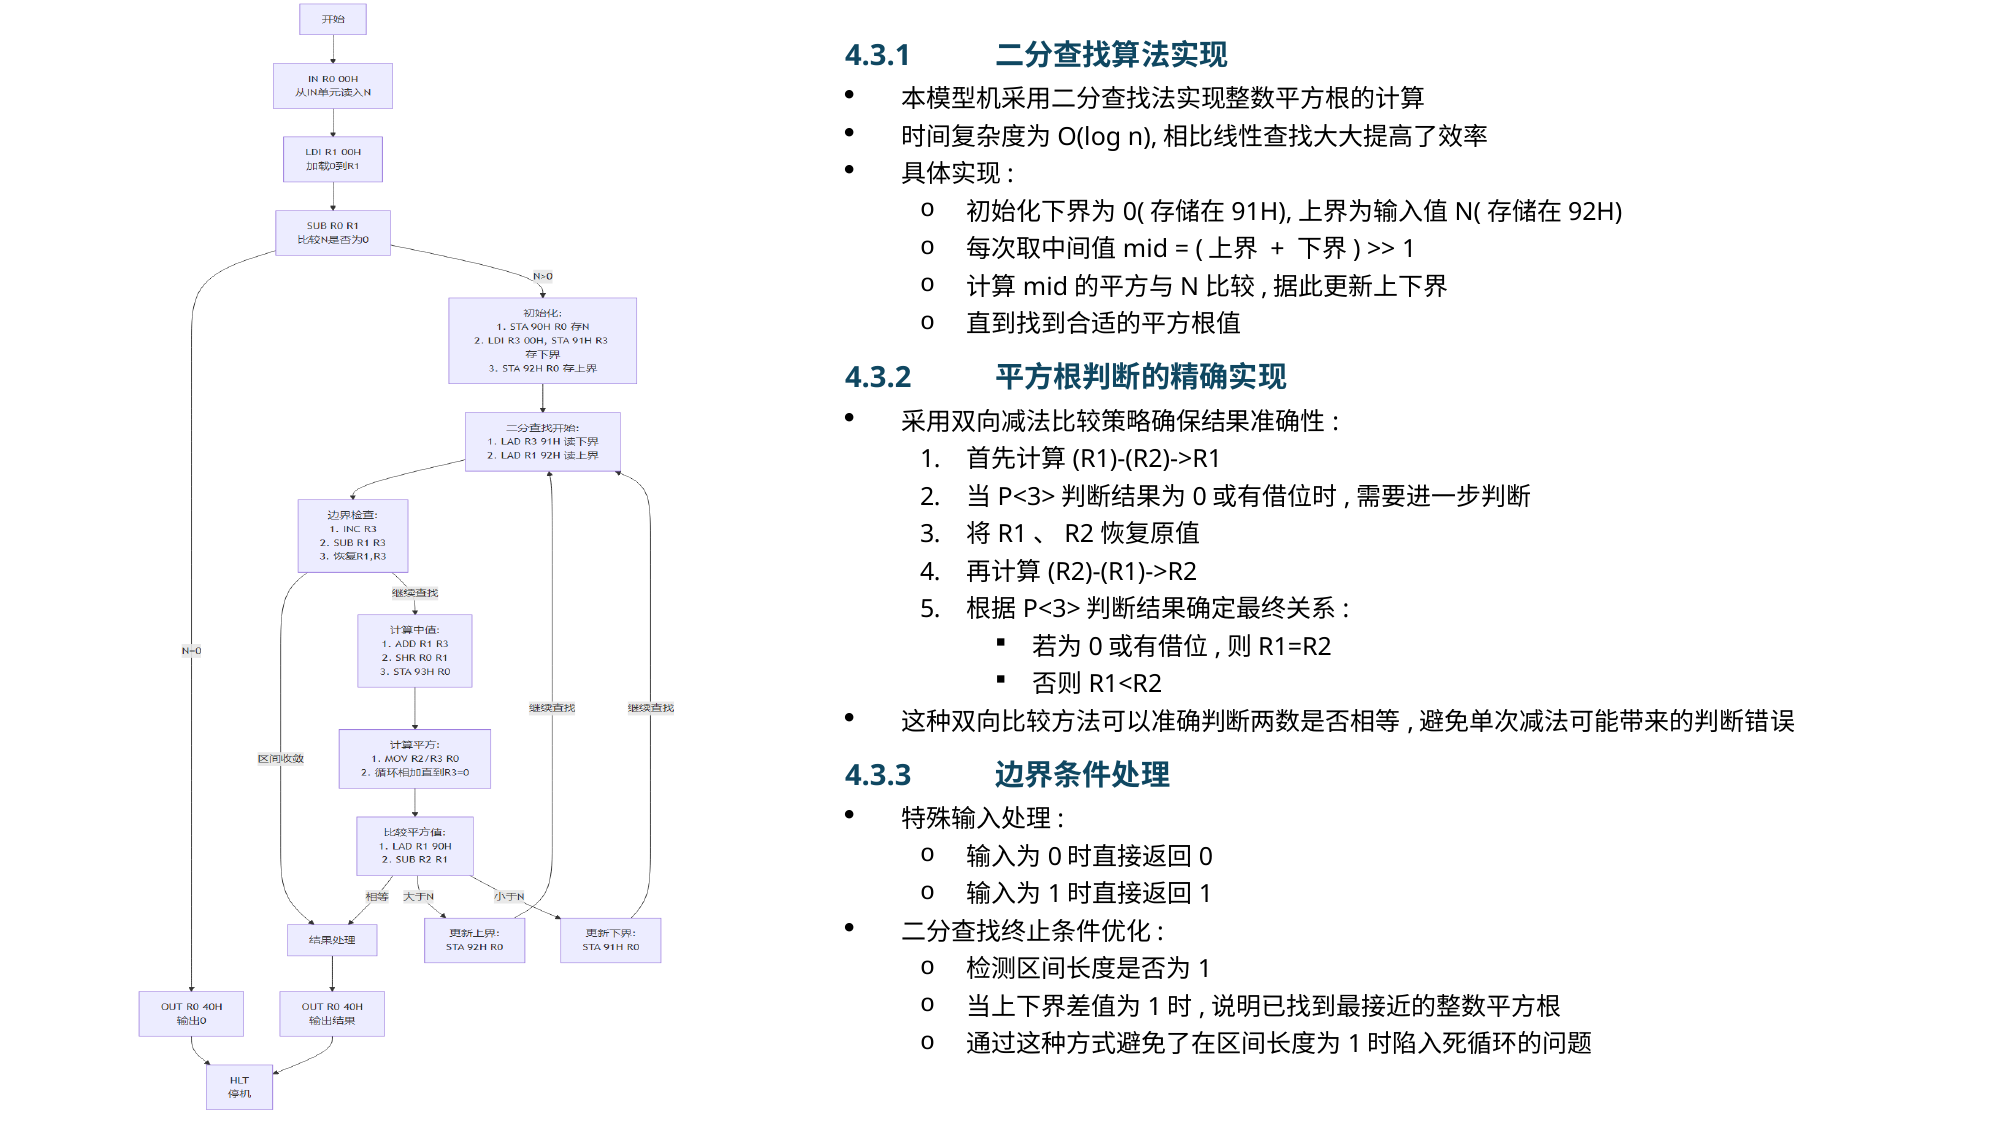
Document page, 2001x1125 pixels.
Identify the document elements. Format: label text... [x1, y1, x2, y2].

text_box 4.3.1 二分查找算法实现 本模型机采用二分查找法实现整数平方根的计算 时间复杂度为O(log n),相比线性查找大大提高了效率 具体实现: 初始化下界为0(存储在91H),上界为输入值N(存储在92H) 每次取中间值mid = (上界 + 下界) >> 1 计算mid的平方与N比较,据此更新上下界 直到找到合适的平方根值 4.3.2 平方根判断的精确实现 采用双向减法比较策略确保结果准确性: 首先计算(R1)-(R2)->R1 当P<3>判断结果为0或有借位时,需要进一步判断 将R1、R2恢复原值 再计算(R2)-(R1)->R2 根据P<3>判断结果确定最终关系: 若为0或有借位,则R1=R2 否则R1<R2 这种双向比较方法可以准确判断两数是否相等,避免单次减法可能带来的判断错误 4.3.3 边界条件处理 特殊输入处理: 输入为0时直接返回0 输入为1时直接返回1 二分查找终止条件优化: 检测区间长度是否为1 当上下界差值为1时,说明已找到最接近的整数平方根 通过这种方式避免了在区间长度为1时陷入死循环的问题 [830, 28, 2000, 1066]
picture [132, 0, 686, 1125]
